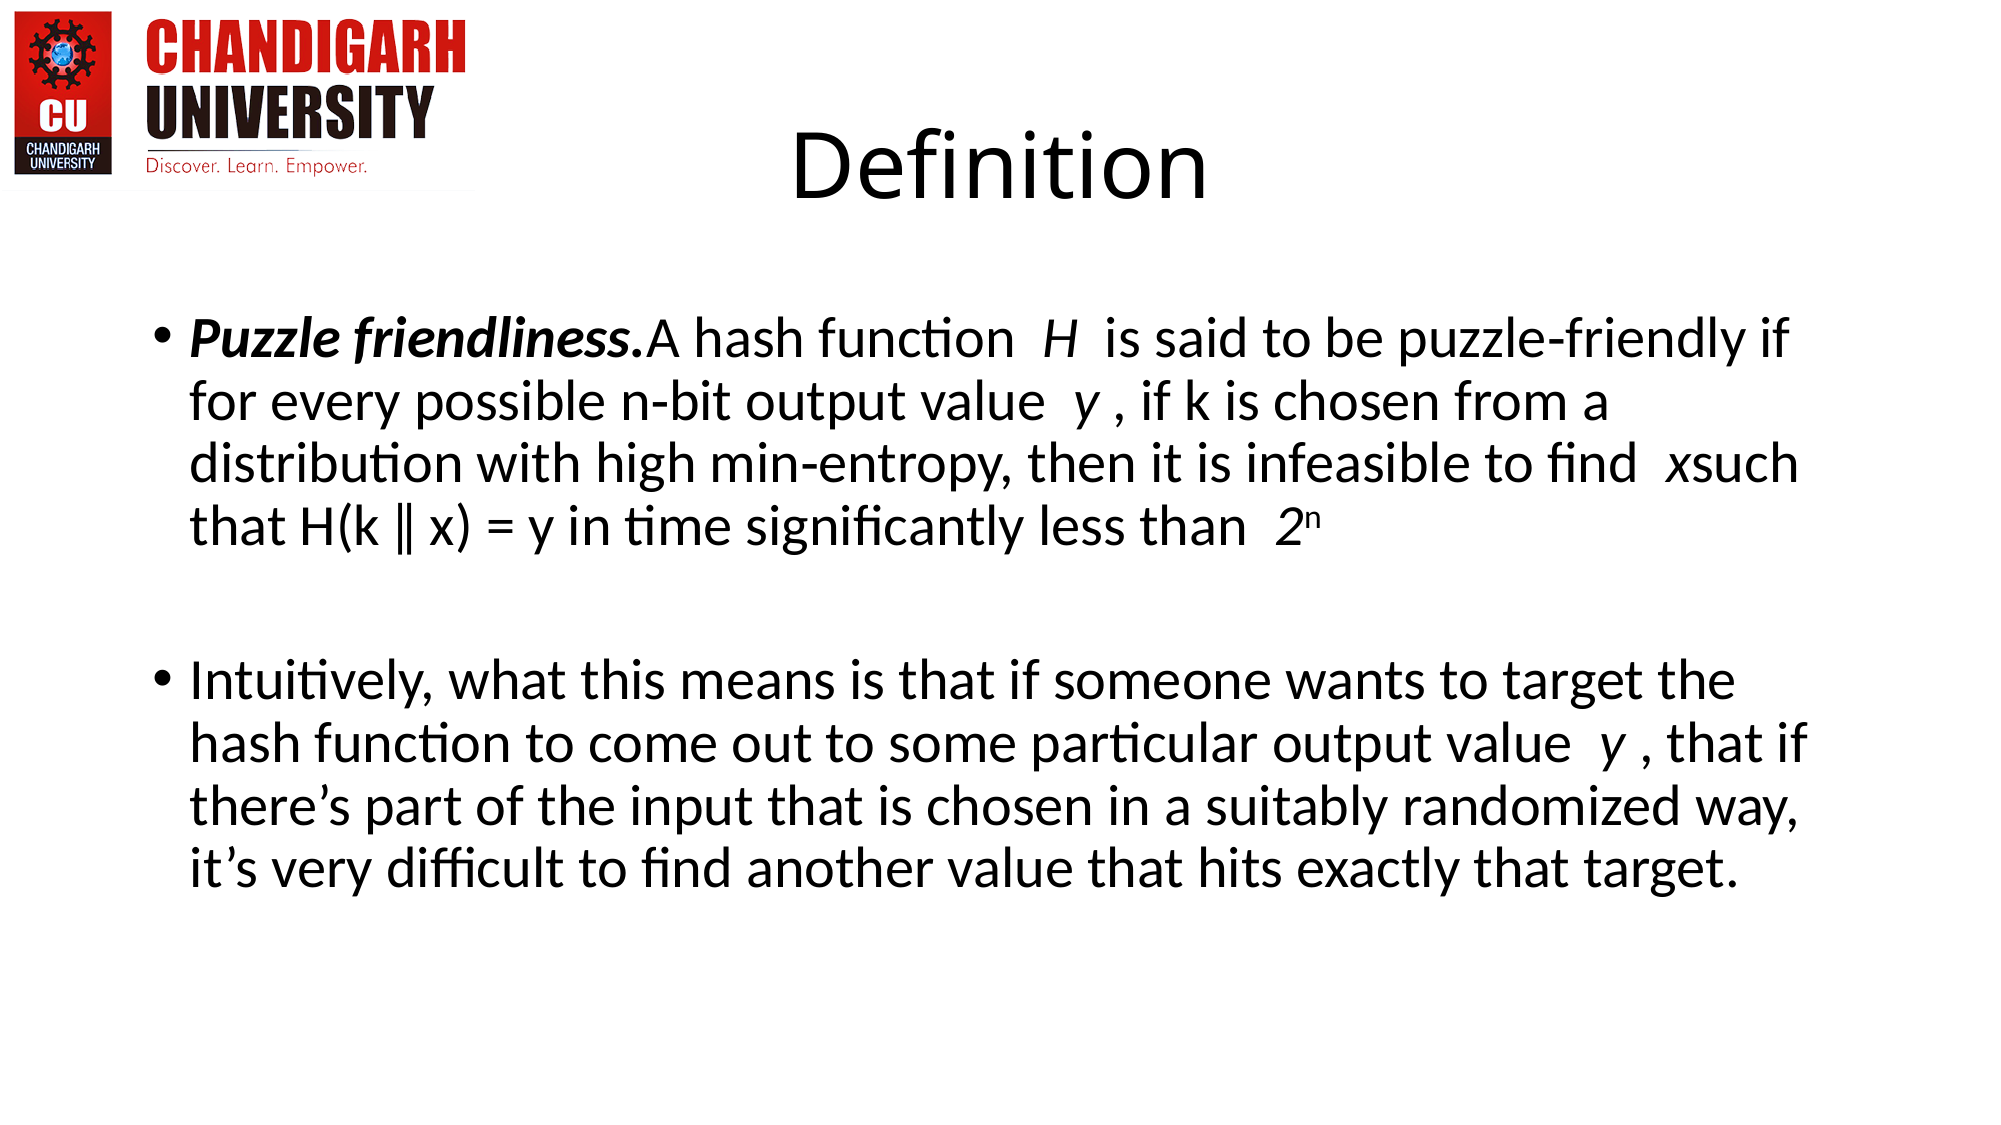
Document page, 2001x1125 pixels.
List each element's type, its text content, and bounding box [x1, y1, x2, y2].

picture [1, 3, 475, 193]
title Definition [137, 59, 1863, 278]
list Puzzle friendliness.​A hash function ​ H ​ is said to be puzzle‐friendly if for every possible n‐bit output value ​ y​ , if k is chosen from a distribution with high min‐entropy, then it is infeasible to find ​ x​such that H(k ‖ x) = y in time significantly less than ​ 2​n Intuitively, what this means is that if someone wants to target the hash function to come out to some particular output value ​ y​ , that if there’s part of the input that is chosen in a suitably randomized way, it’s very difficult to find another value that hits exactly that target. [137, 299, 1863, 1014]
